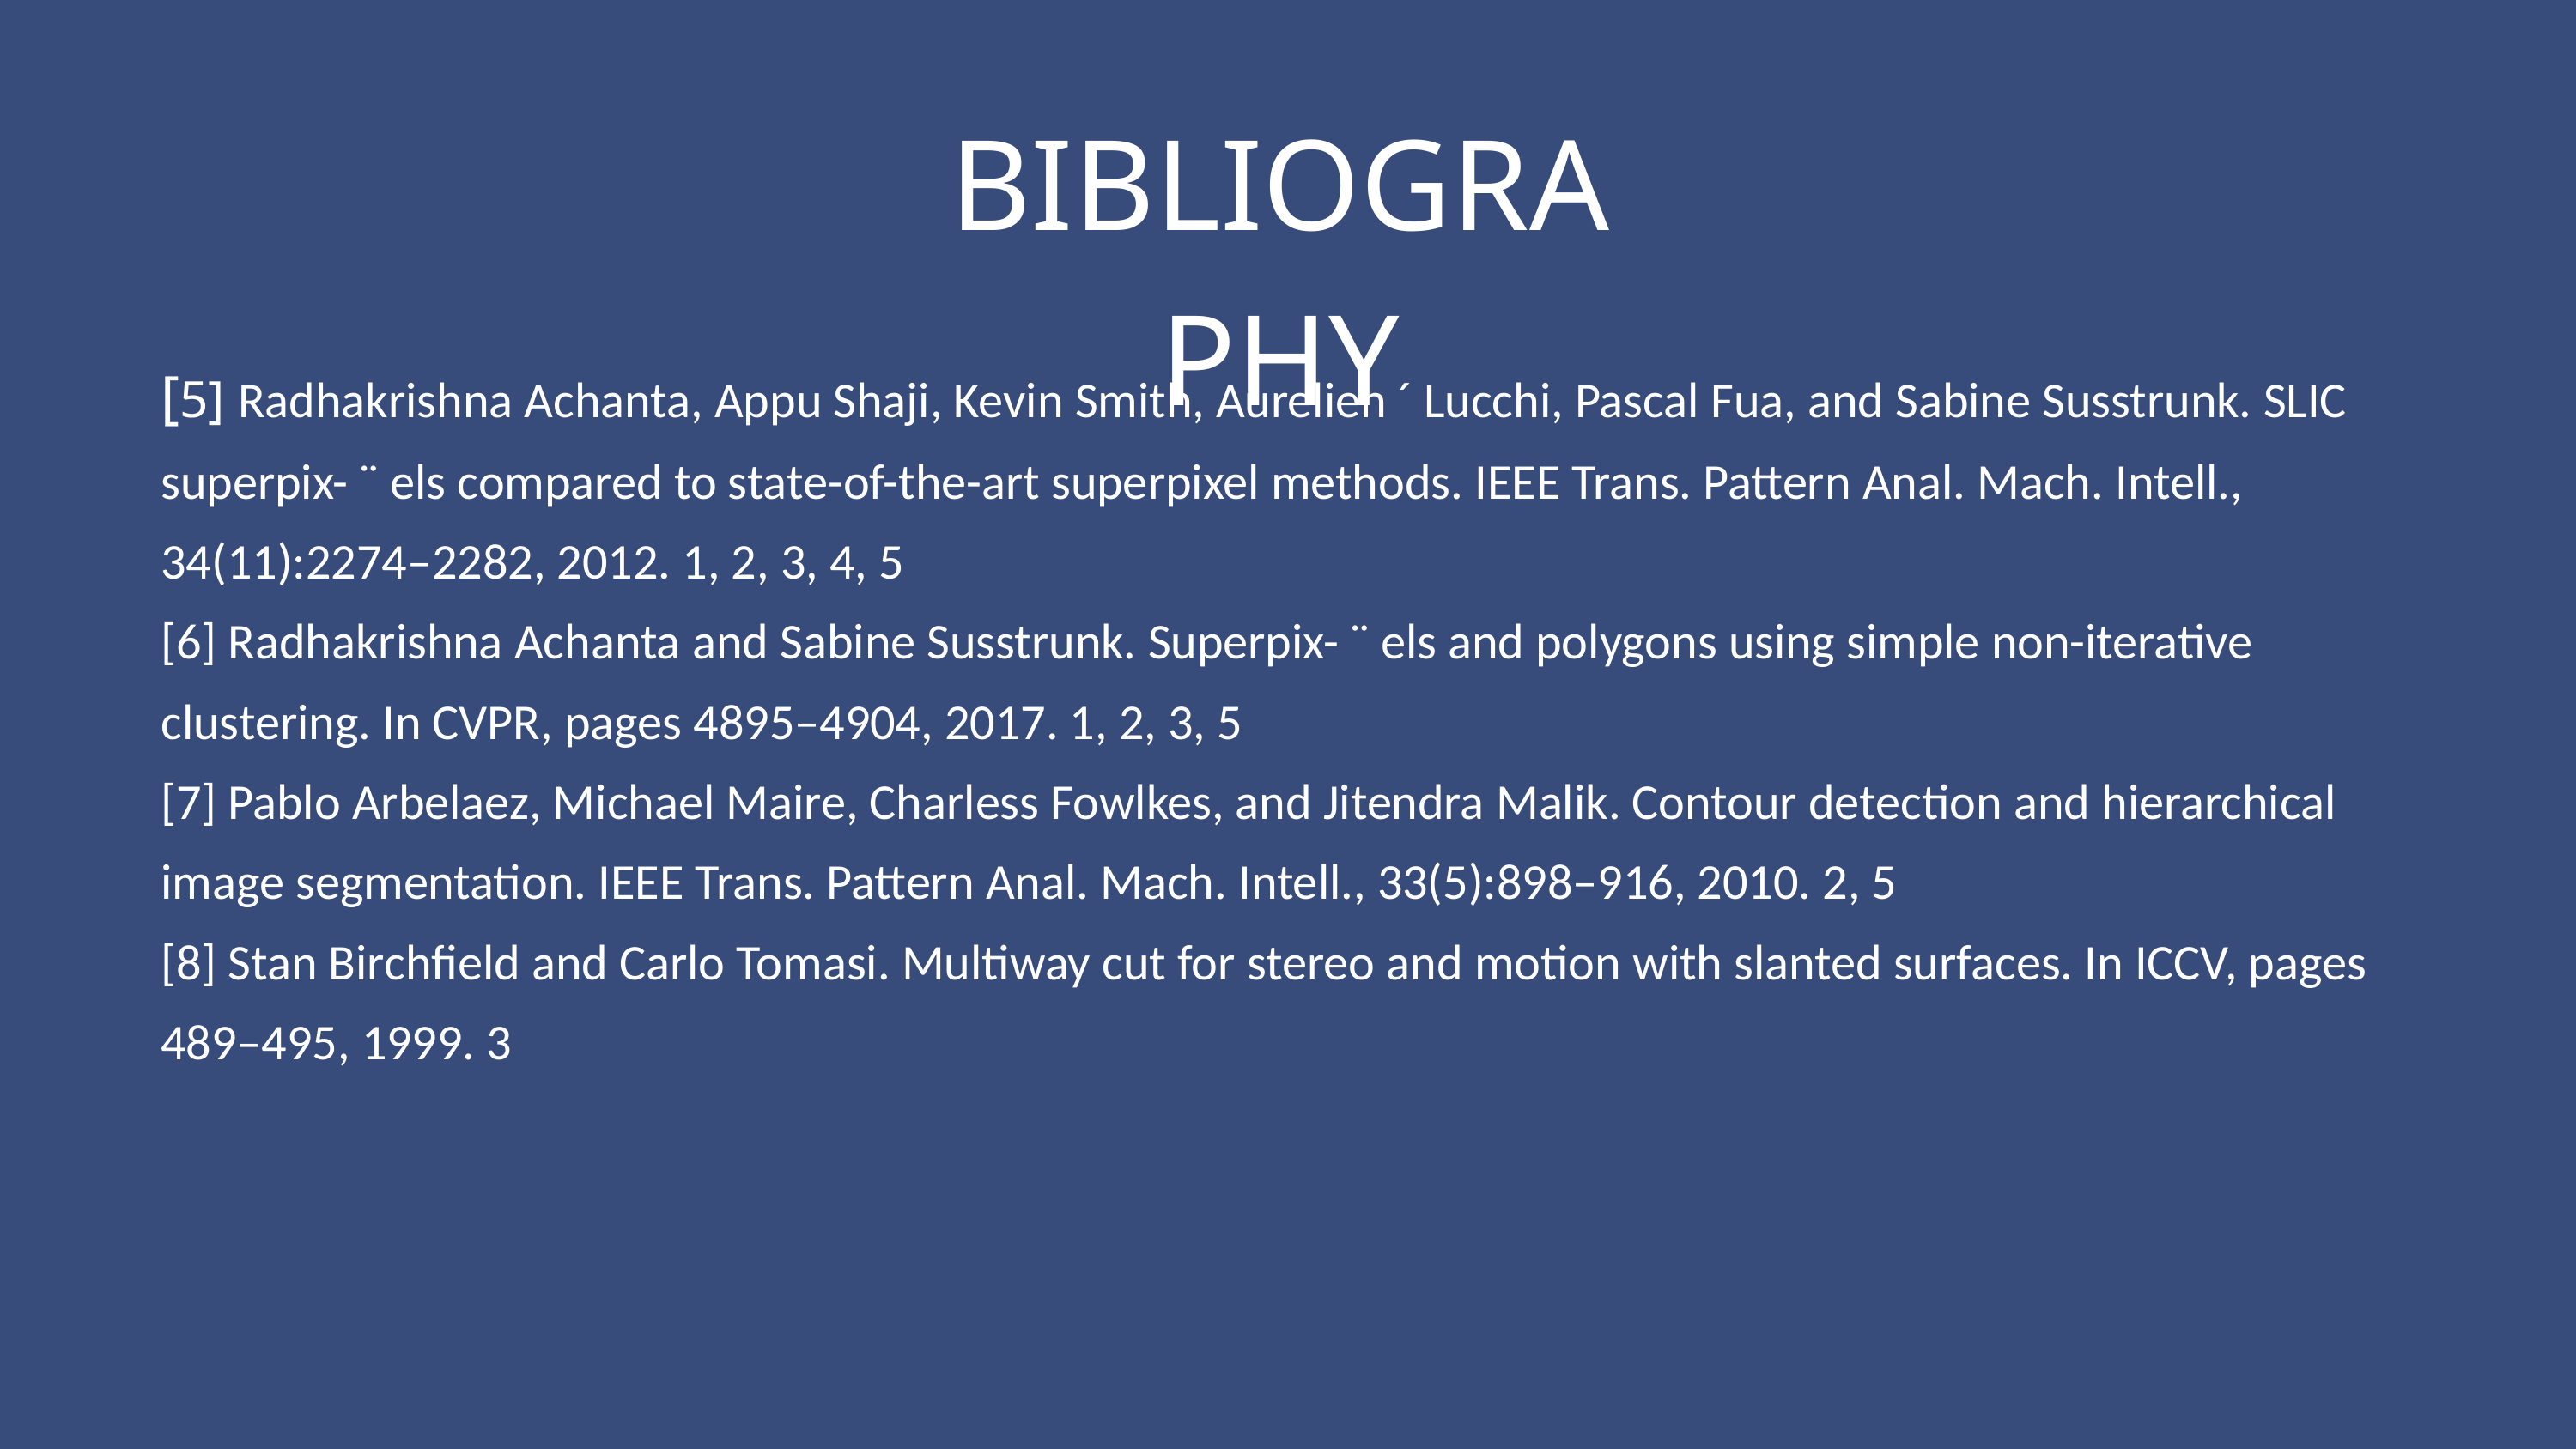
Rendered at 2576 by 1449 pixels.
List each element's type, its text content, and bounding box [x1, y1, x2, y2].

text_box [5] Radhakrishna Achanta, Appu Shaji, Kevin Smith, Aurelien ´ Lucchi, Pascal Fua, and Sabine Susstrunk. SLIC superpix- ¨ els compared to state-of-the-art superpixel methods. IEEE Trans. Pattern Anal. Mach. Intell., 34(11):2274–2282, 2012. 1, 2, 3, 4, 5 [6] Radhakrishna Achanta and Sabine Susstrunk. Superpix- ¨ els and polygons using simple non-iterative clustering. In CVPR, pages 4895–4904, 2017. 1, 2, 3, 5 [7] Pablo Arbelaez, Michael Maire, Charless Fowlkes, and Jitendra Malik. Contour detection and hierarchical image segmentation. IEEE Trans. Pattern Anal. Mach. Intell., 33(5):898–916, 2010. 2, 5 [8] Stan Birchfield and Carlo Tomasi. Multiway cut for stereo and motion with slanted surfaces. In ICCV, pages 489–495, 1999. 3 [161, 349, 2447, 1310]
text_box BIBLIOGRAPHY [912, 80, 1648, 349]
